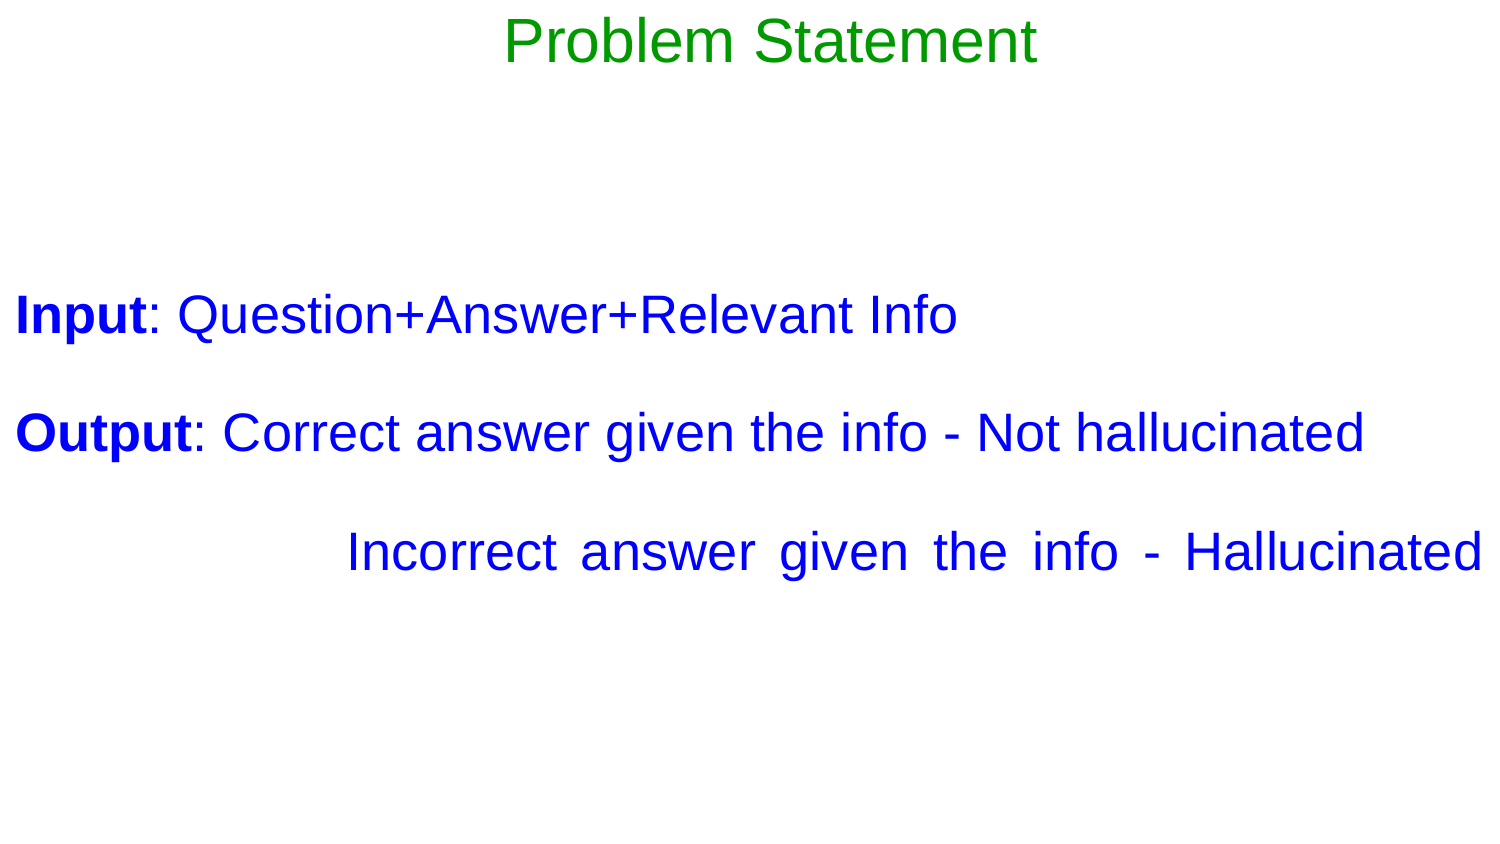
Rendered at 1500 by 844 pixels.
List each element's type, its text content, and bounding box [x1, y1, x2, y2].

text_box Problem Statement [0, 0, 1500, 83]
text_box Input: Question+Answer+Relevant Info Output: Correct answer given the info - Not hallucinated Incorrect answer given the info - Hallucinated [0, 83, 1500, 710]
